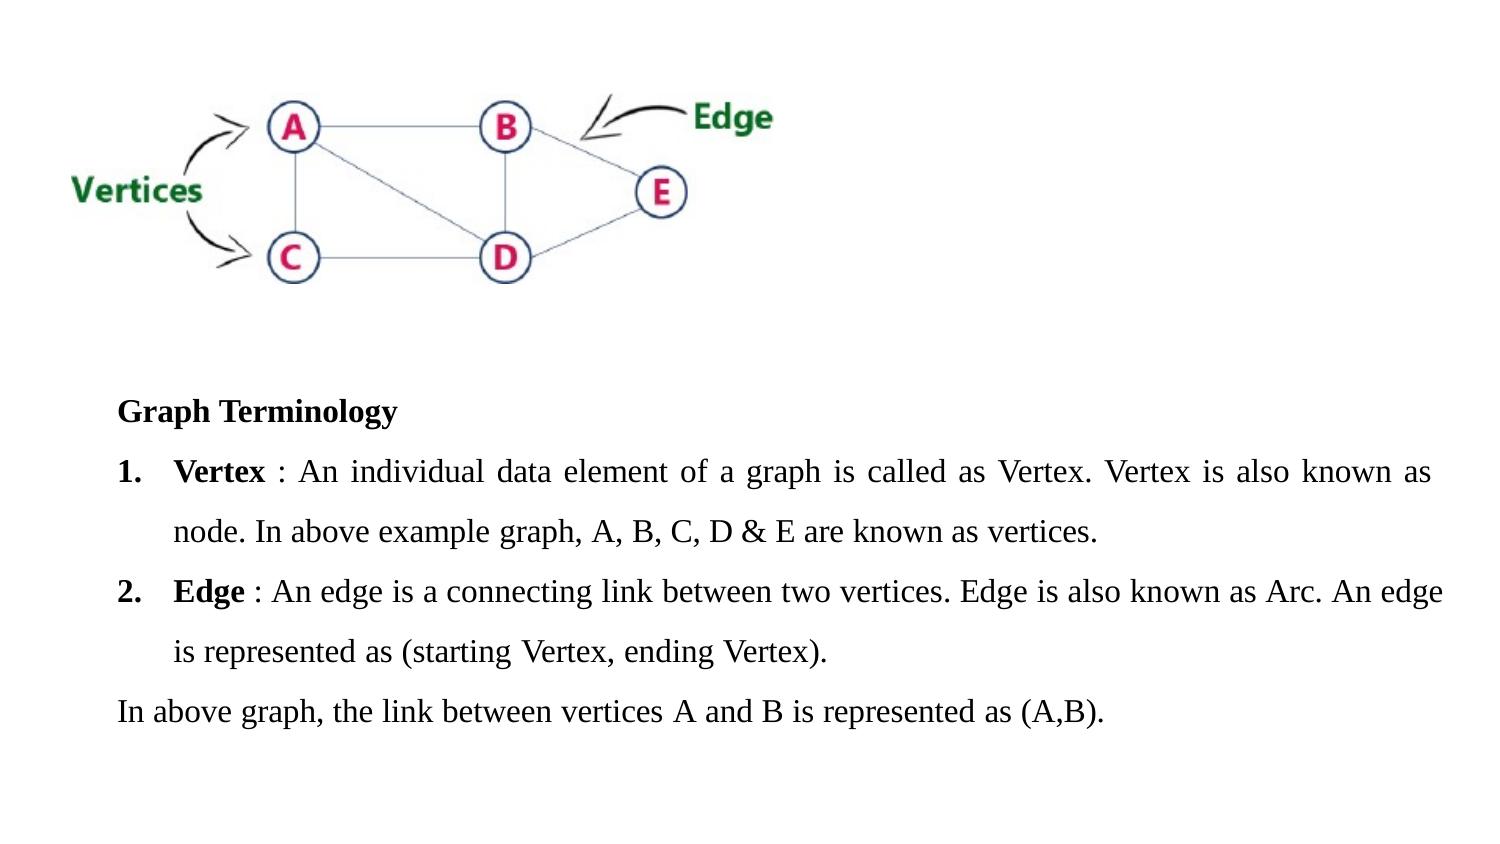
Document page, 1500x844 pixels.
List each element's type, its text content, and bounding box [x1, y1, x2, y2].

picture [71, 93, 774, 285]
text_box Graph Terminology Vertex : An individual data element of a graph is called as Vertex. Vertex is also known as node. In above example graph, A, B, C, D & E are known as vertices. Edge : An edge is a connecting link between two vertices. Edge is also known as Arc. An edge is represented as (starting Vertex, ending Vertex). In above graph, the link between vertices A and B is represented as (A,B). [114, 367, 1451, 730]
